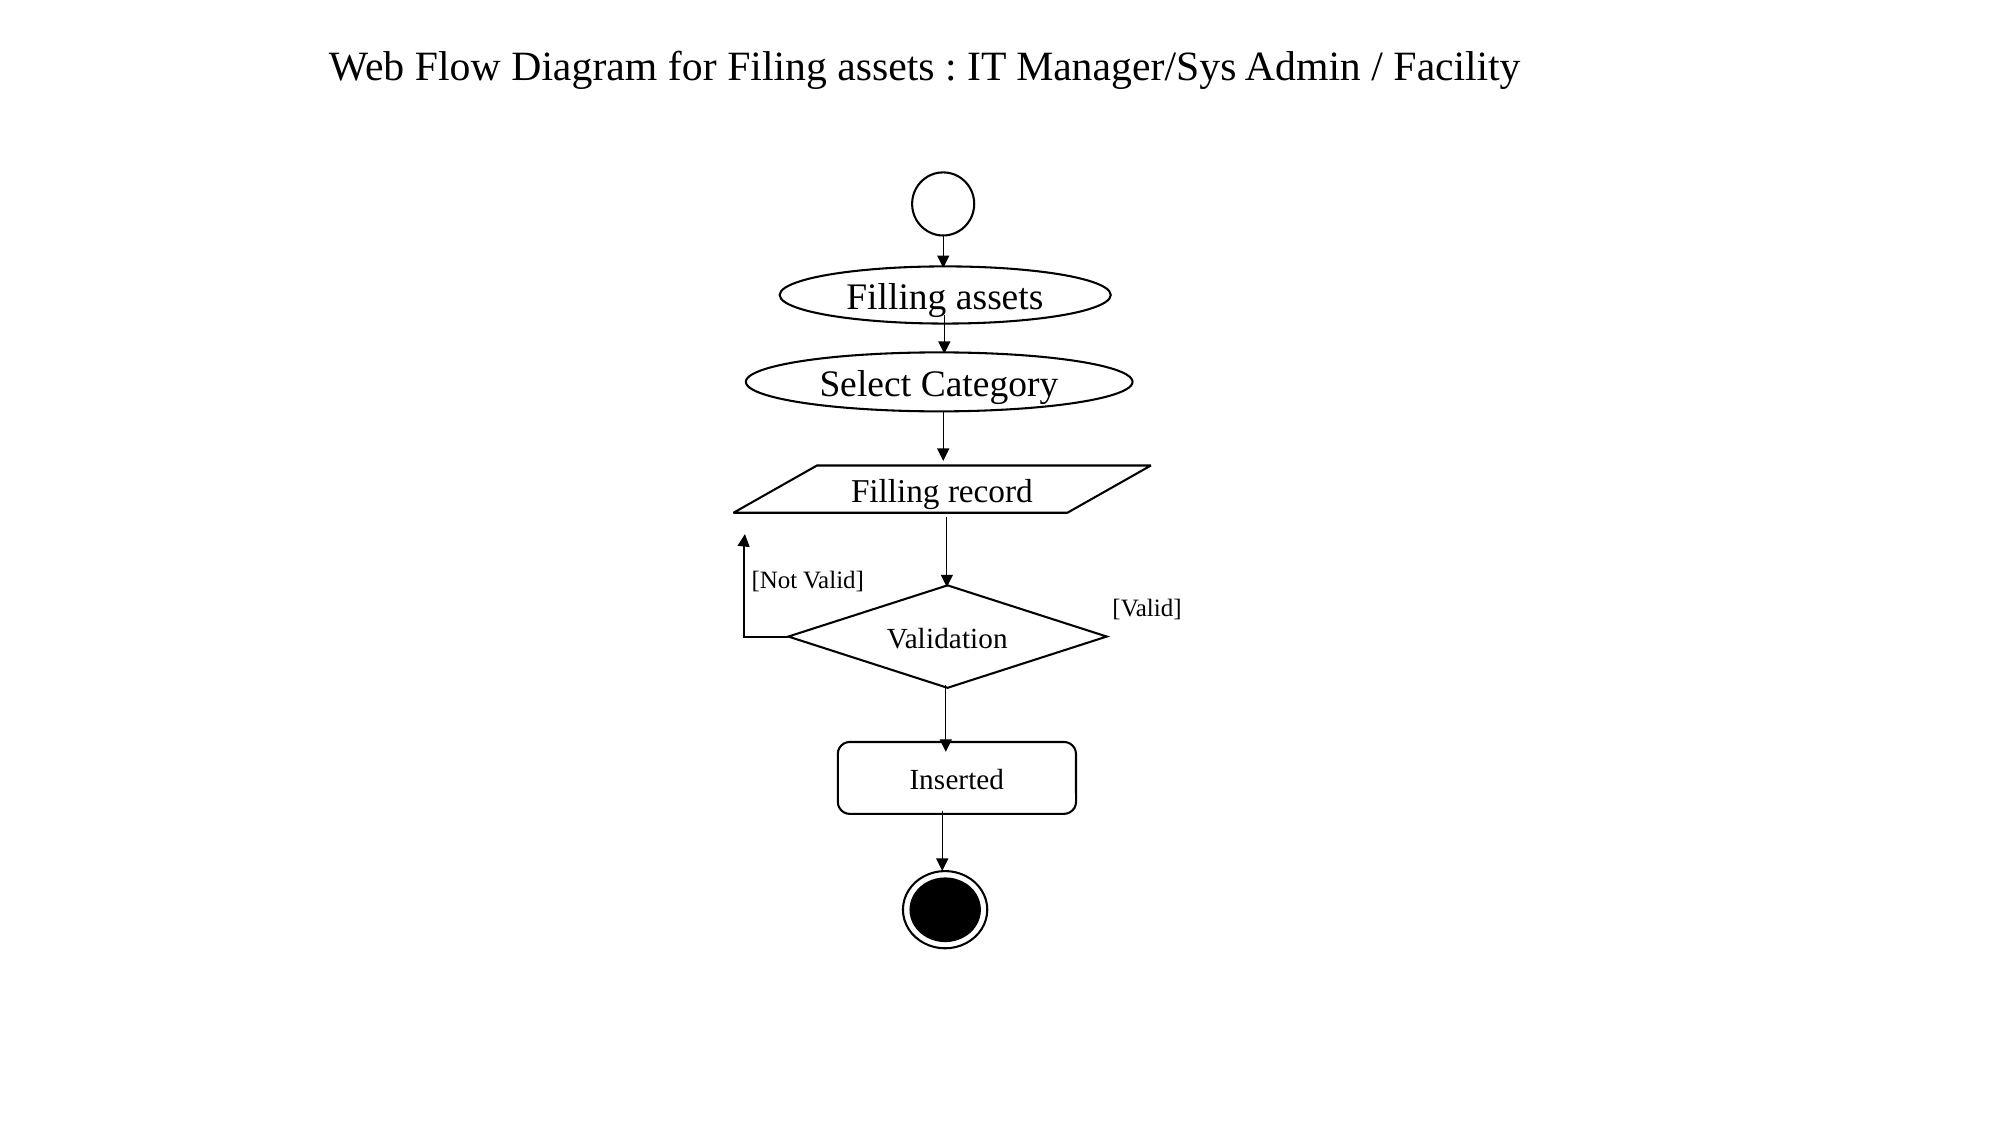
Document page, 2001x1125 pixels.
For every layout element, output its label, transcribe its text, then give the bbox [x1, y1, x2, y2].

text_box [744, 534, 789, 637]
text_box [Valid] [1097, 583, 1197, 629]
text_box Select Category [744, 351, 1134, 413]
text_box Inserted [836, 740, 1078, 815]
text_box Filling record [732, 464, 1152, 514]
text_box Validation [789, 584, 1111, 689]
text_box [Not Valid] [789, 556, 880, 602]
text_box [901, 870, 989, 950]
text_box [911, 171, 976, 237]
text_box Filling assets [778, 265, 1112, 325]
text_box [Not Valid] [736, 556, 744, 602]
text_box Web Flow Diagram for Filing assets : IT Manager/Sys Admin / Facility [314, 30, 1557, 96]
text_box [909, 877, 981, 943]
